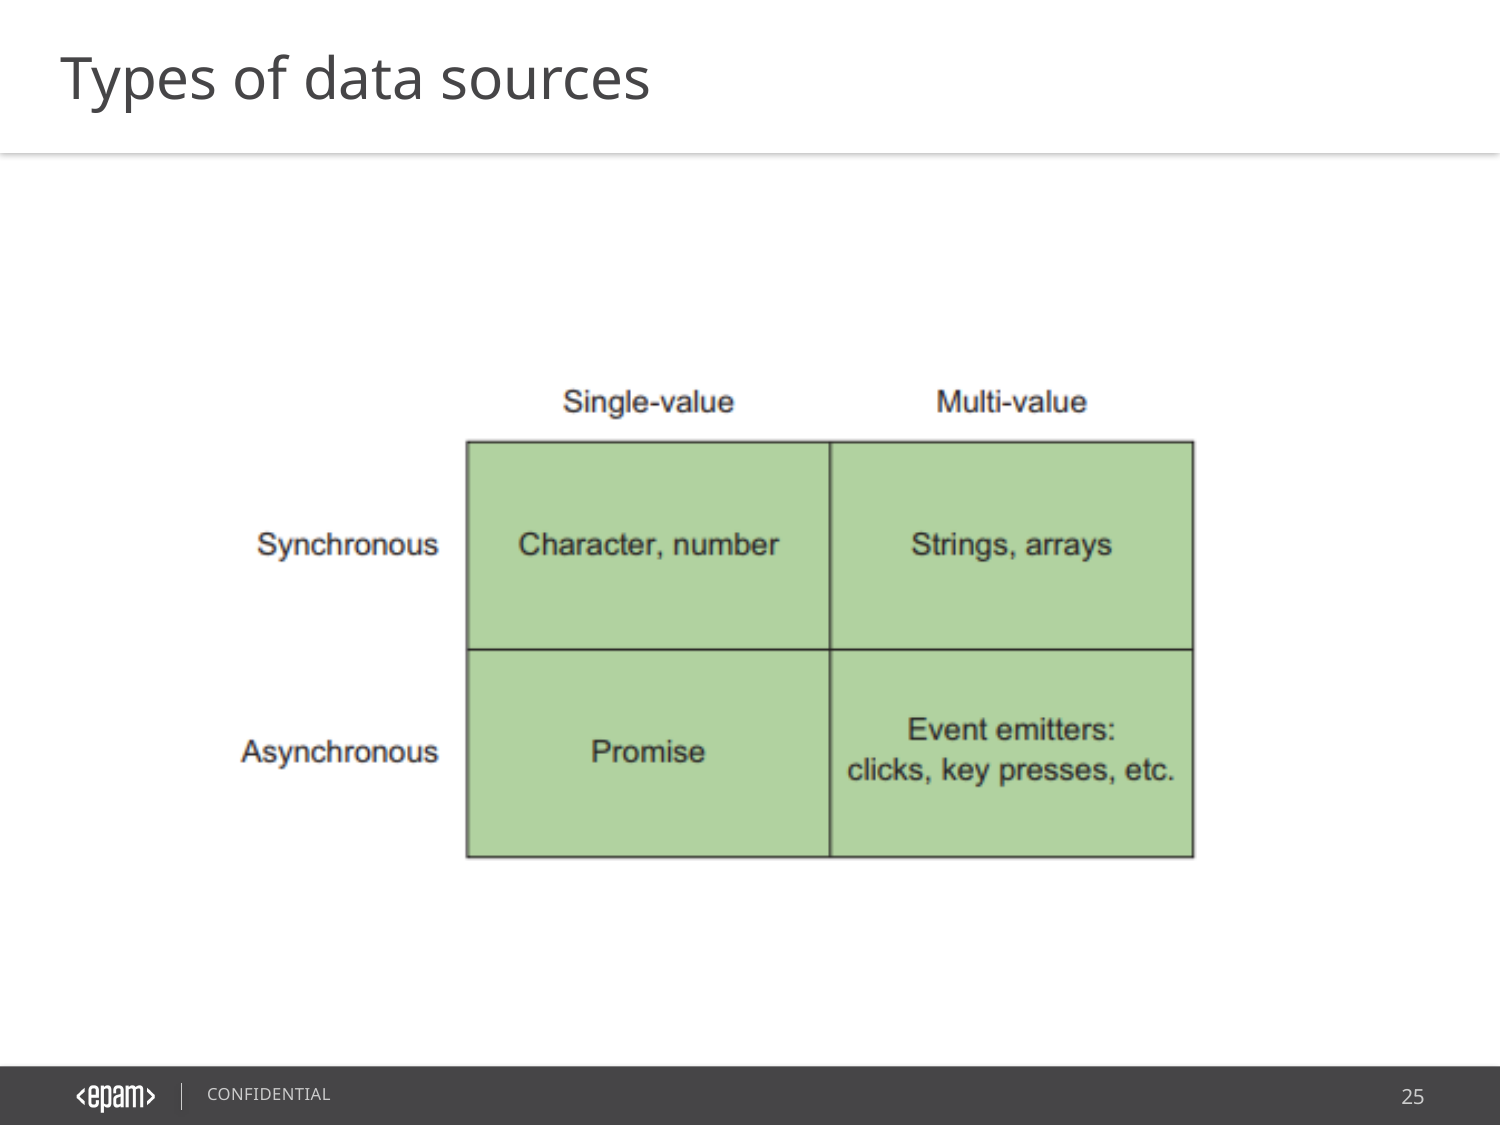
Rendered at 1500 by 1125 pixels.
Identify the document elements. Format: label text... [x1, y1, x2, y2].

picture [200, 345, 1229, 901]
list Types of data sources [0, 0, 1500, 153]
picture [76, 1085, 155, 1113]
